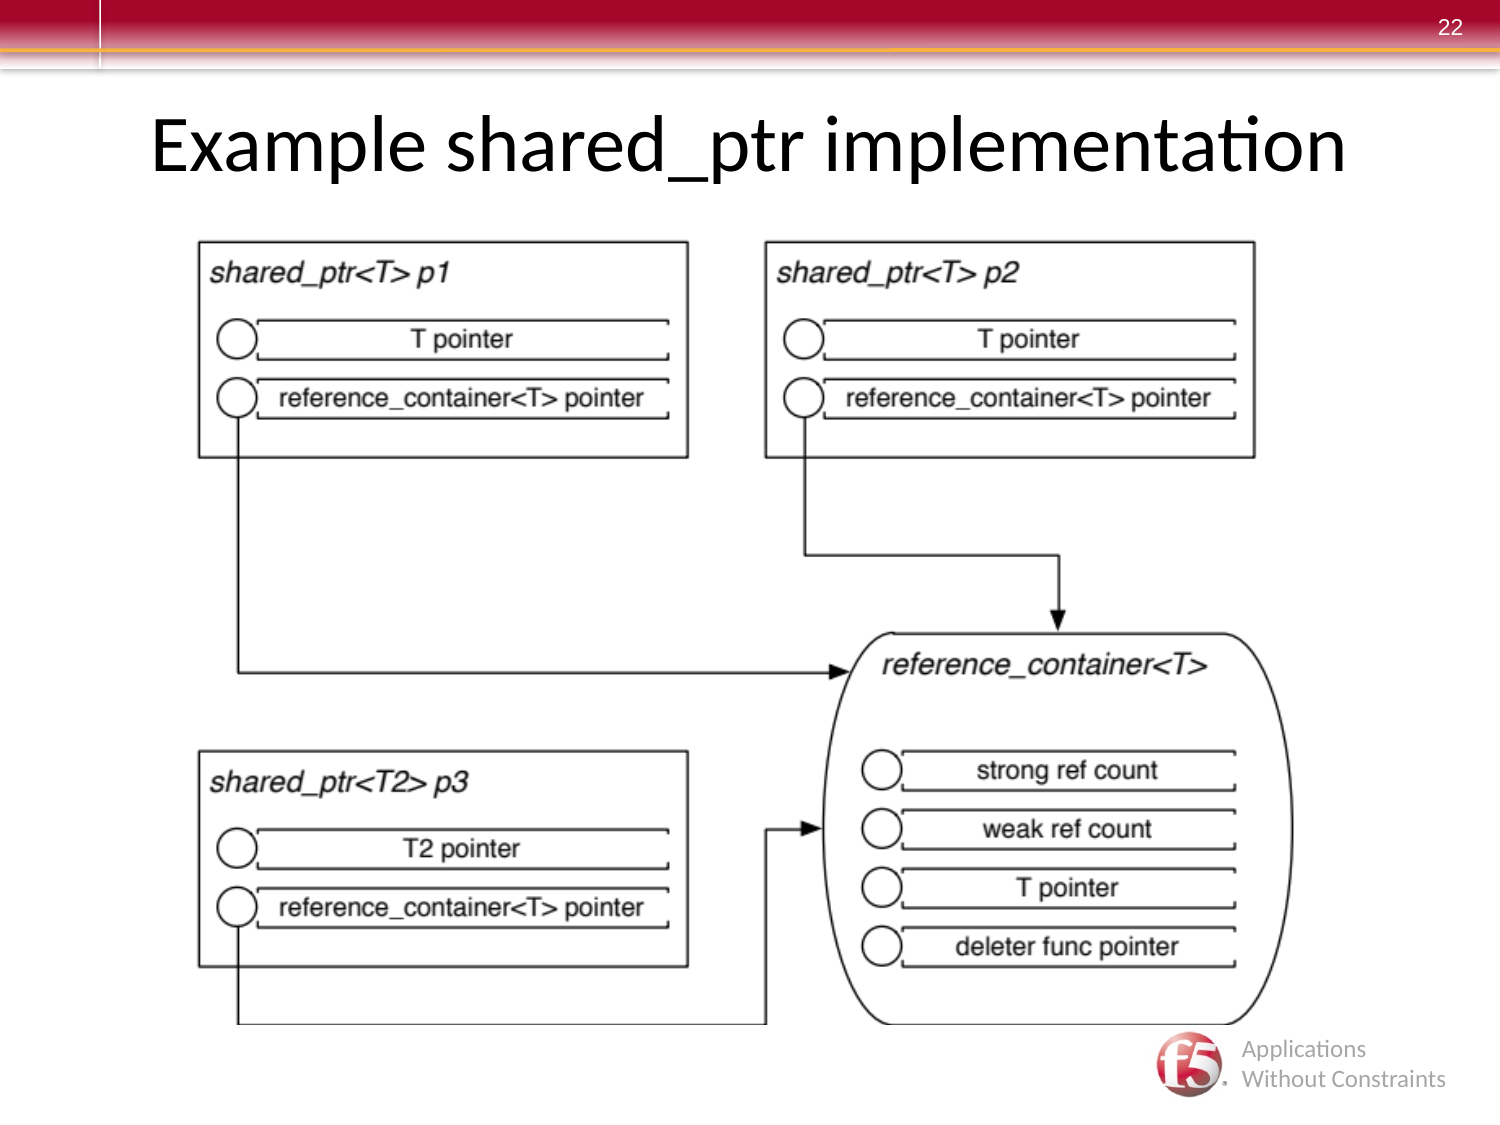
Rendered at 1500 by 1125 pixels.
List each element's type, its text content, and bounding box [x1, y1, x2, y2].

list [49, 237, 1439, 1026]
picture [1149, 1026, 1229, 1104]
title Example shared_ptr implementation [75, 45, 1425, 233]
